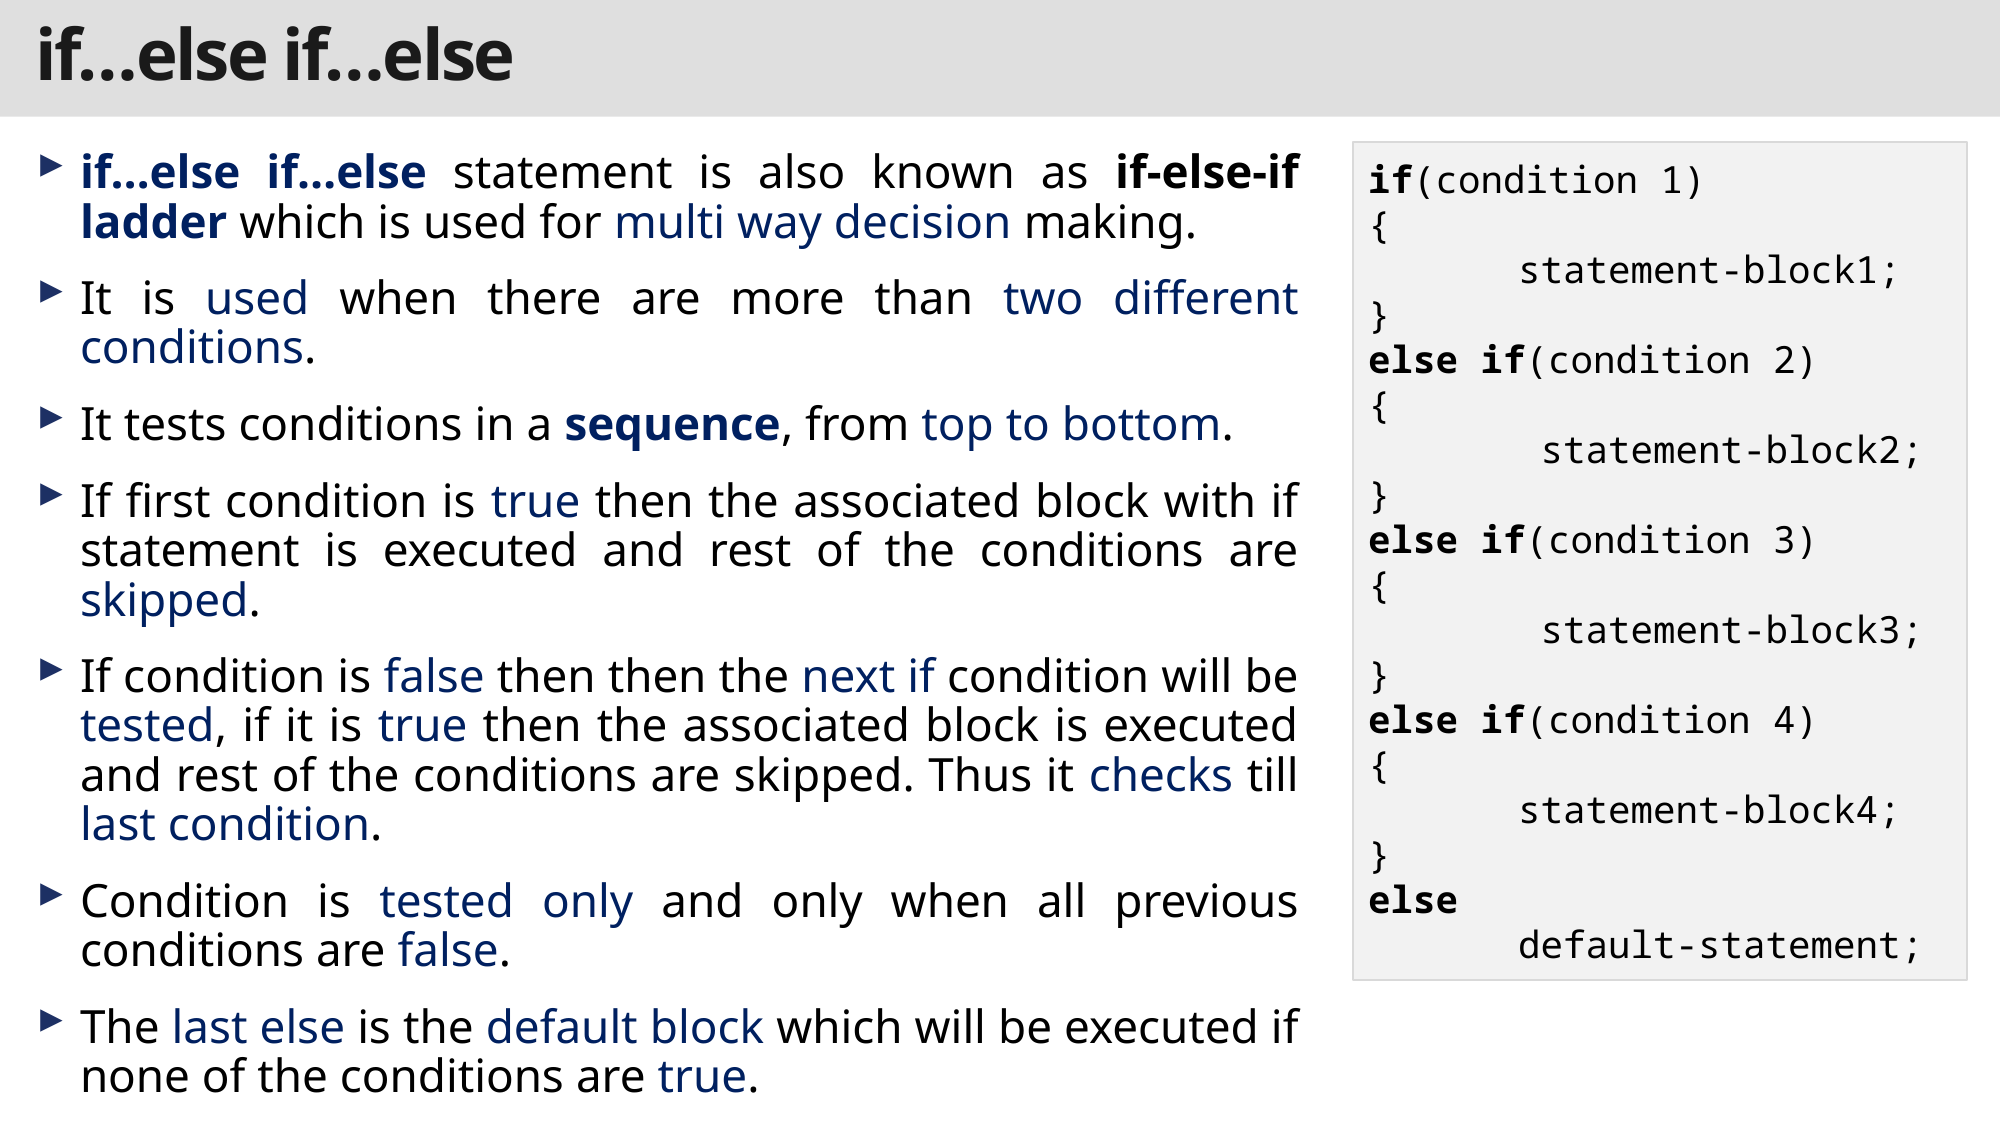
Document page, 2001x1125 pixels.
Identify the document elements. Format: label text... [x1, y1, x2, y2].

title if…else if…else [0, 0, 2000, 117]
list if…else if…else statement is also known as if-else-if ladder which is used for multi way decision making. It is used when there are more than two different conditions. It tests conditions in a sequence, from top to bottom. If first condition is true then the associated block with if statement is executed and rest of the conditions are skipped. If condition is false then then the next if condition will be tested, if it is true then the associated block is executed and rest of the conditions are skipped. Thus it checks till last condition. Condition is tested only and only when all previous conditions are false. The last else is the default block which will be executed if none of the conditions are true. The last else is not mandatory. If there are no default statements then it can be skipped. [21, 141, 1314, 1085]
text_box if(condition 1) { statement-block1; } else if(condition 2) { statement-block2; } else if(condition 3) { statement-block3; } else if(condition 4) { statement-block4; } else default-statement; [1352, 141, 1968, 981]
